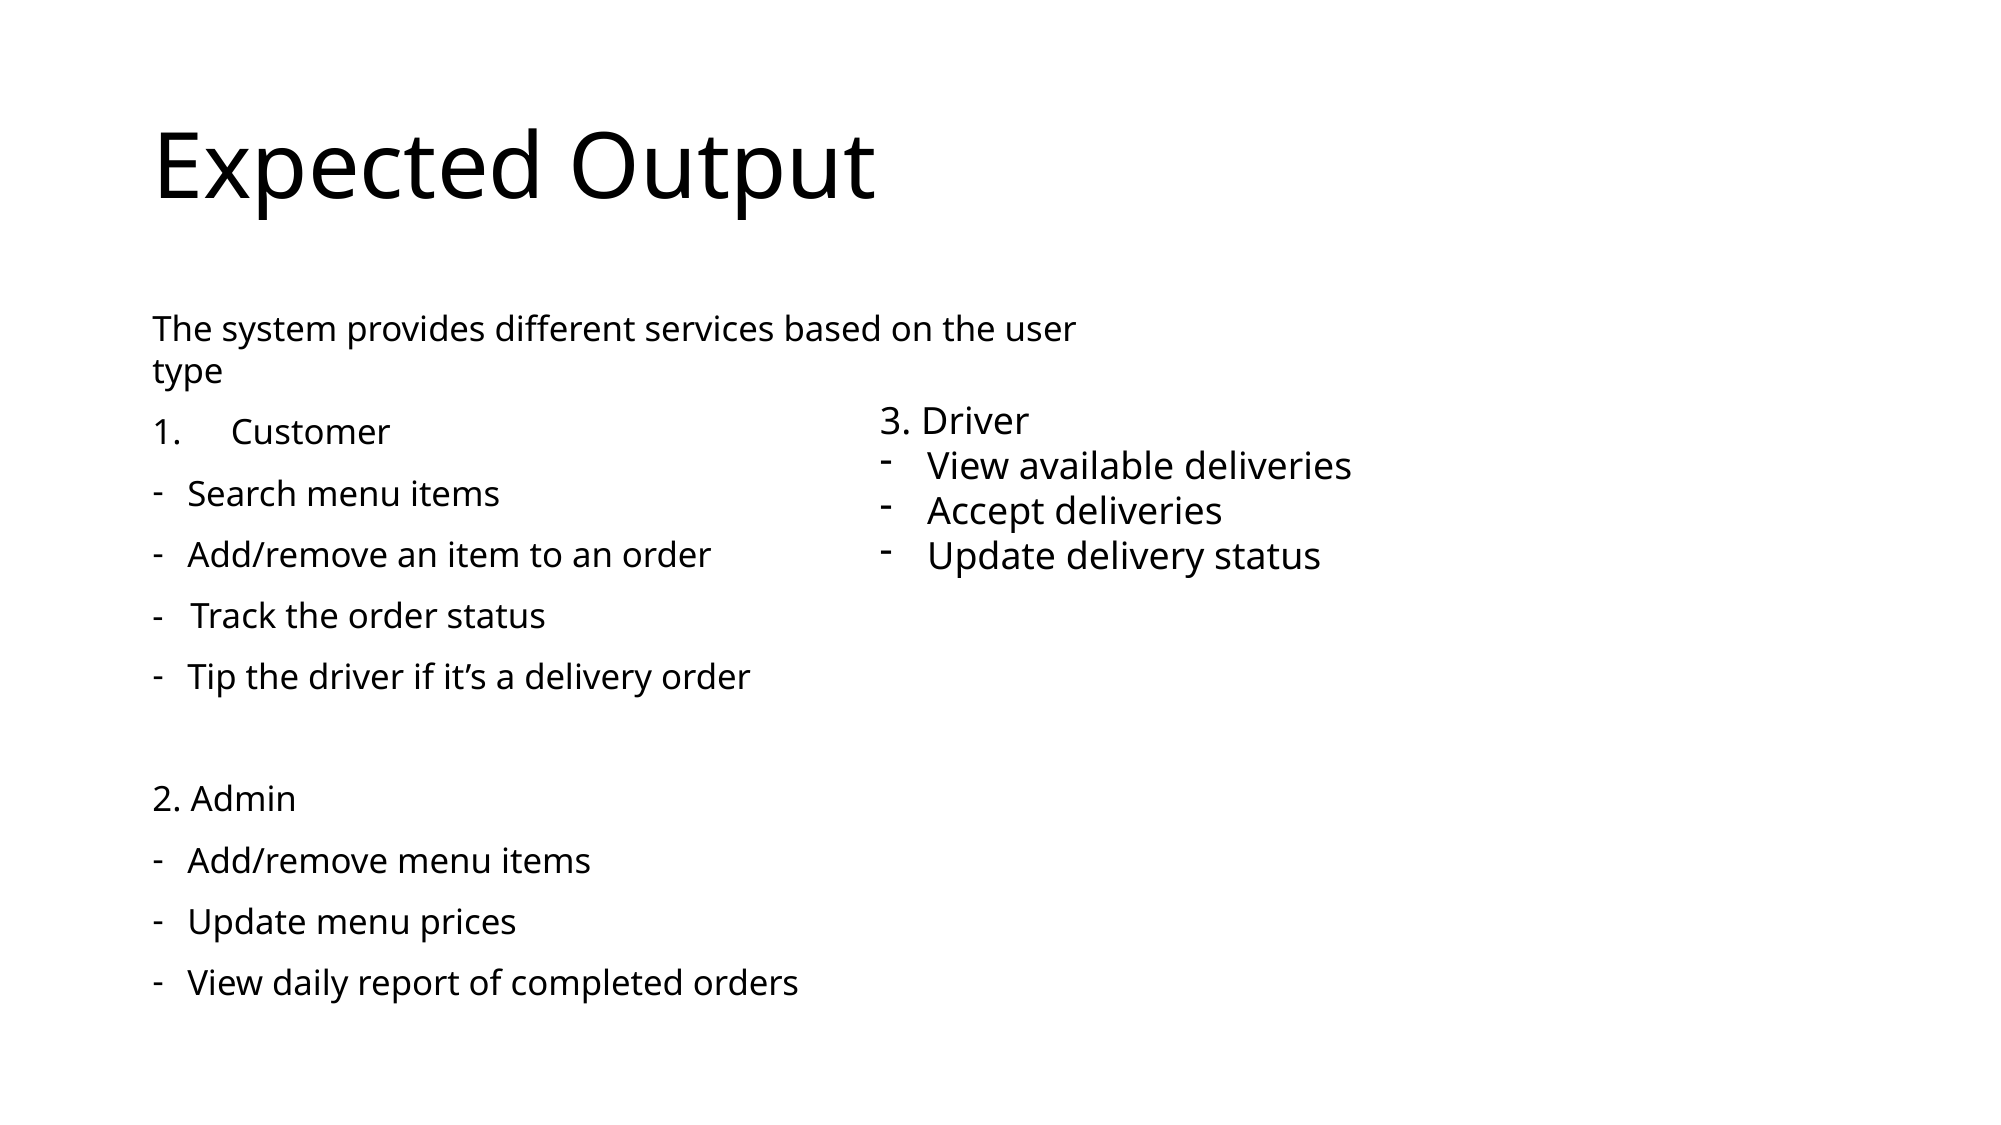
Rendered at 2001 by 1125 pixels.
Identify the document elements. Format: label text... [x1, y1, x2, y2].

list The system provides different services based on the user type Customer Search menu items Add/remove an item to an order - Track the order status Tip the driver if it’s a delivery order 2. Admin Add/remove menu items Update menu prices View daily report of completed orders [137, 299, 1157, 1014]
title Expected Output [137, 59, 1863, 278]
text_box 3. Driver View available deliveries Accept deliveries Update delivery status [865, 299, 1617, 585]
